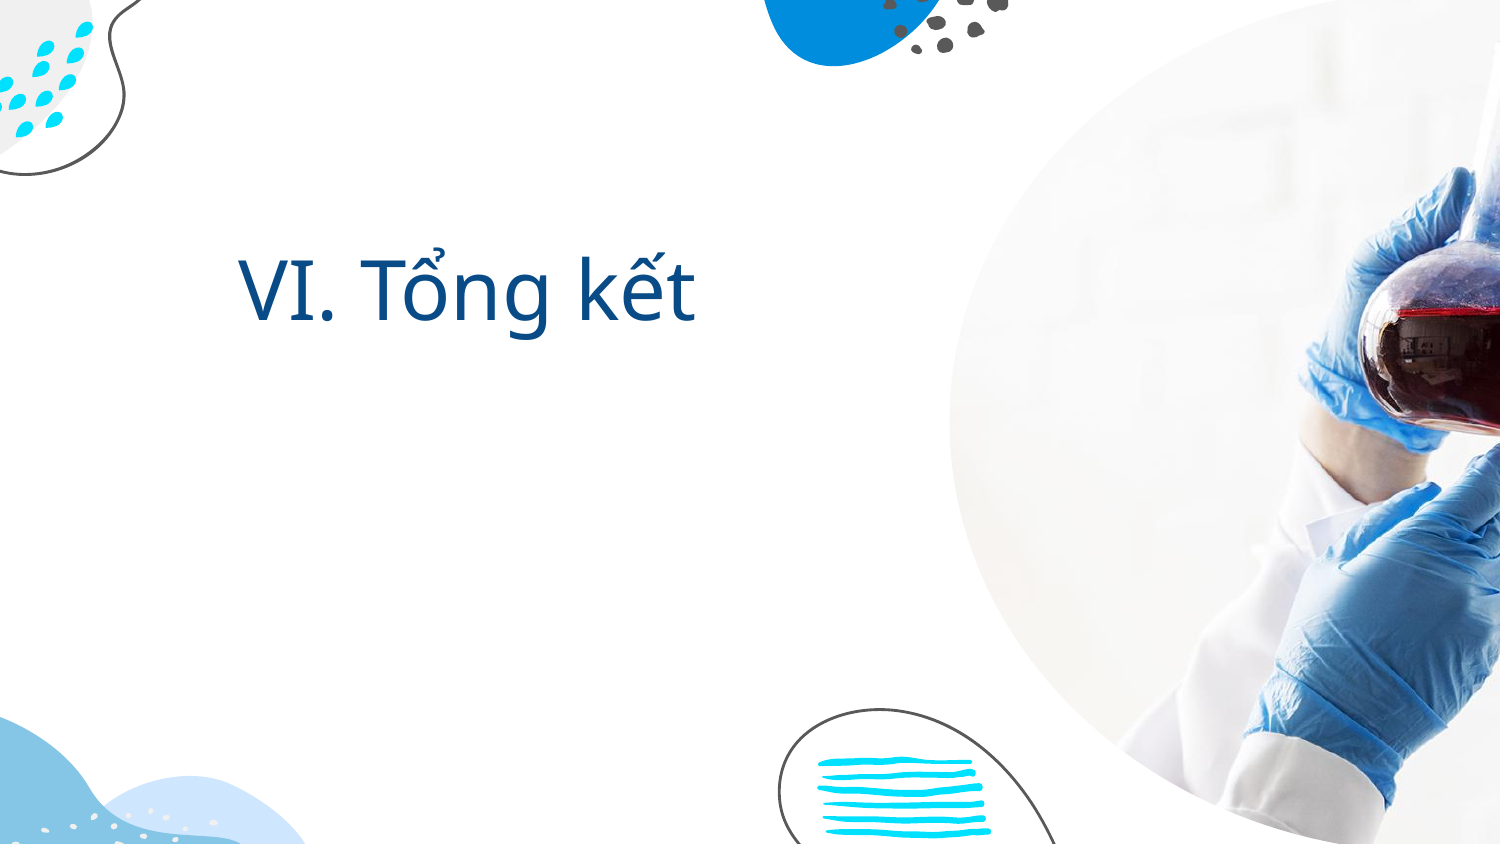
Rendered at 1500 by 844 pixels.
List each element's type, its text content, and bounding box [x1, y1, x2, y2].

title VI. Tổng kết [110, 221, 825, 324]
picture [949, 0, 1500, 844]
